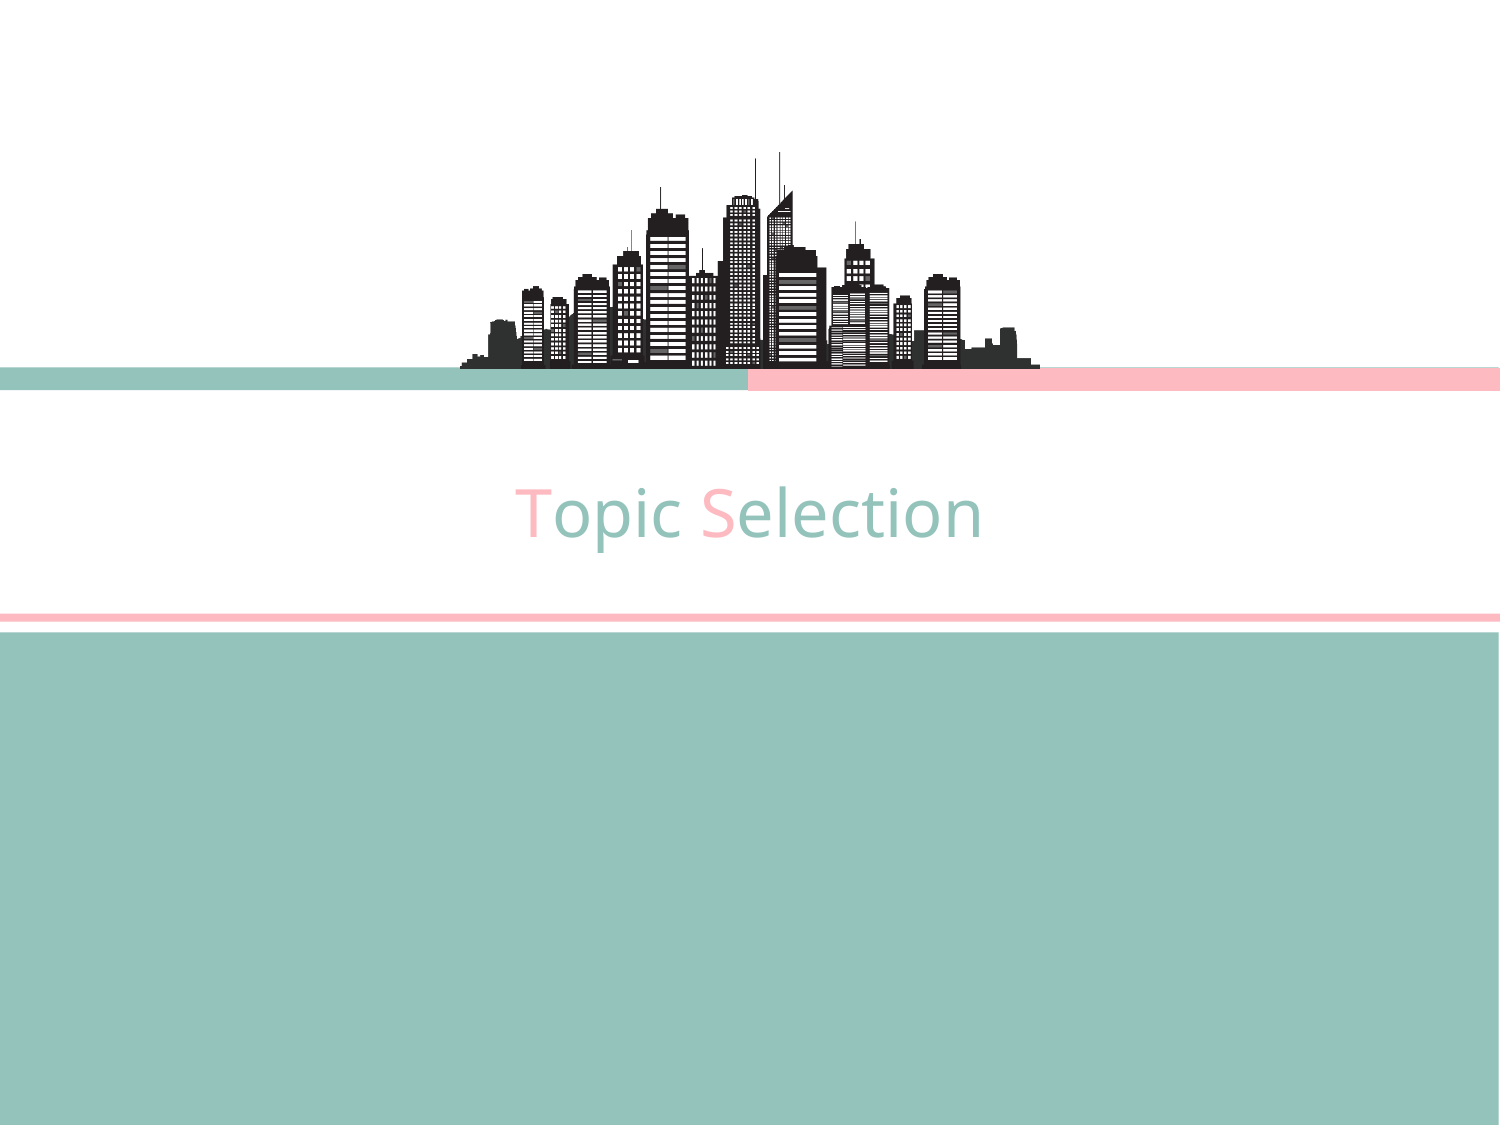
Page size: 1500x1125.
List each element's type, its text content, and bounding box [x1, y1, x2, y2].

picture [460, 152, 1040, 369]
text_box [0, 631, 1500, 1125]
text_box Topic Selection [0, 465, 1500, 558]
text_box [0, 612, 1500, 623]
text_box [0, 367, 1500, 391]
